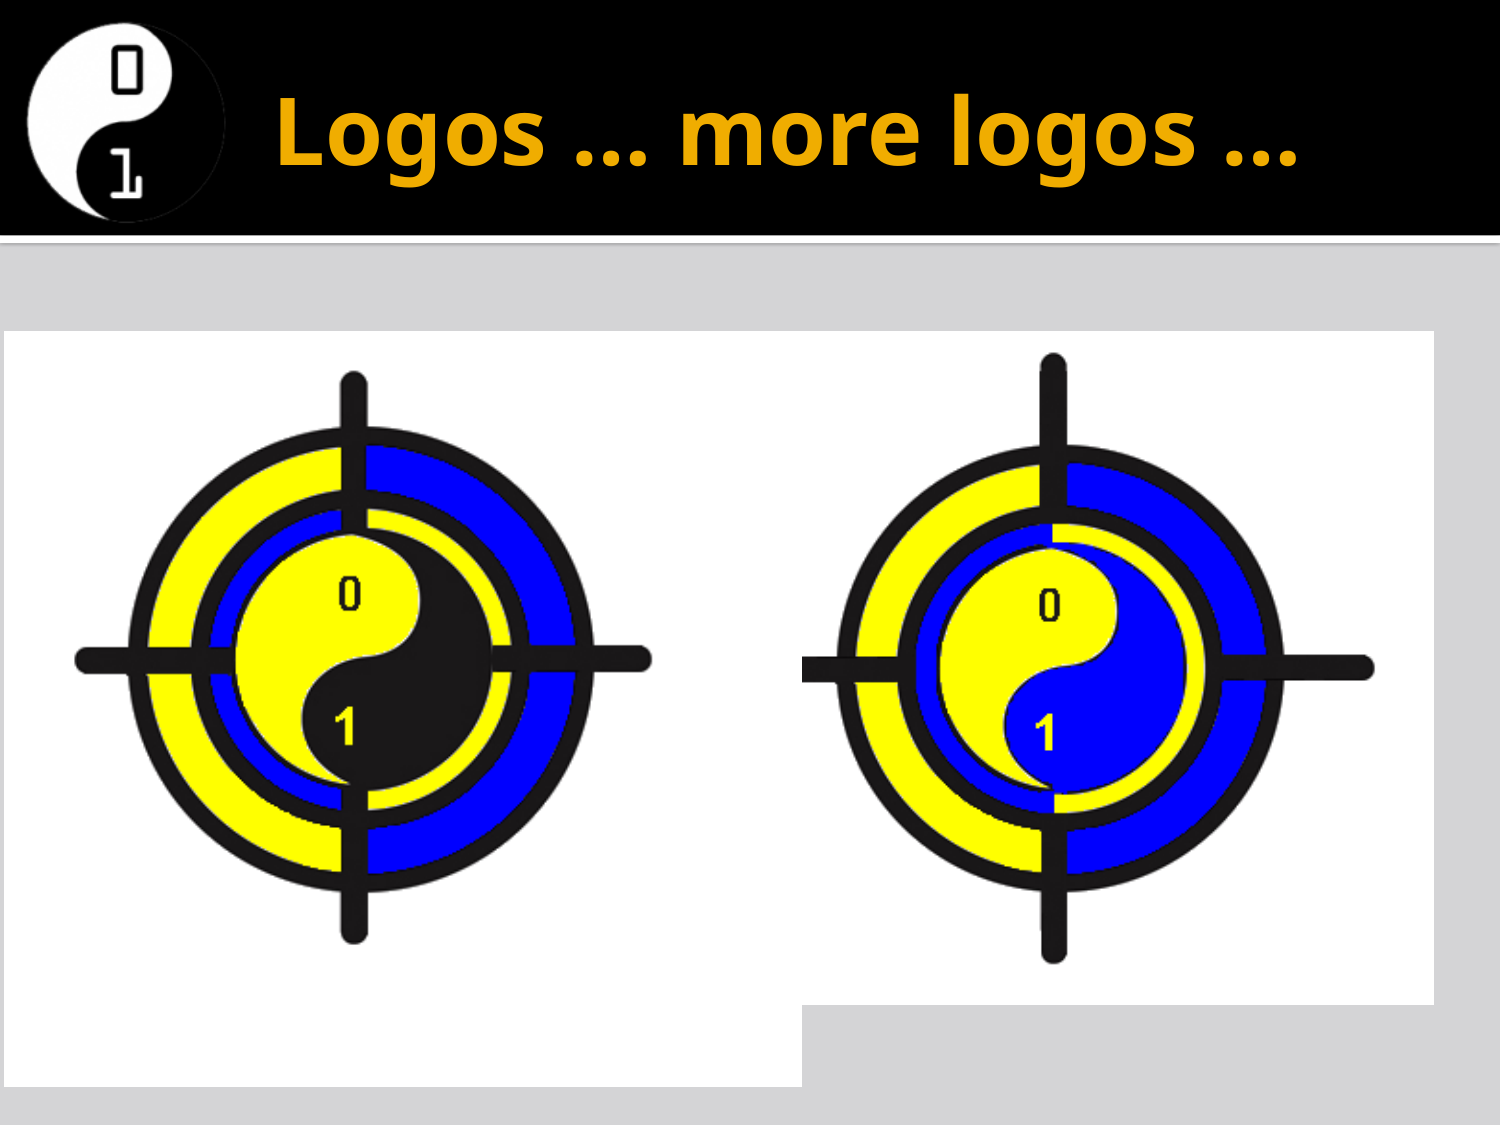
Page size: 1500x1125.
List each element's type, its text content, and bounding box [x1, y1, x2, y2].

picture [23, 19, 230, 226]
picture [802, 331, 1434, 1005]
title Logos … more logos … [257, 25, 1425, 231]
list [4, 331, 802, 1087]
